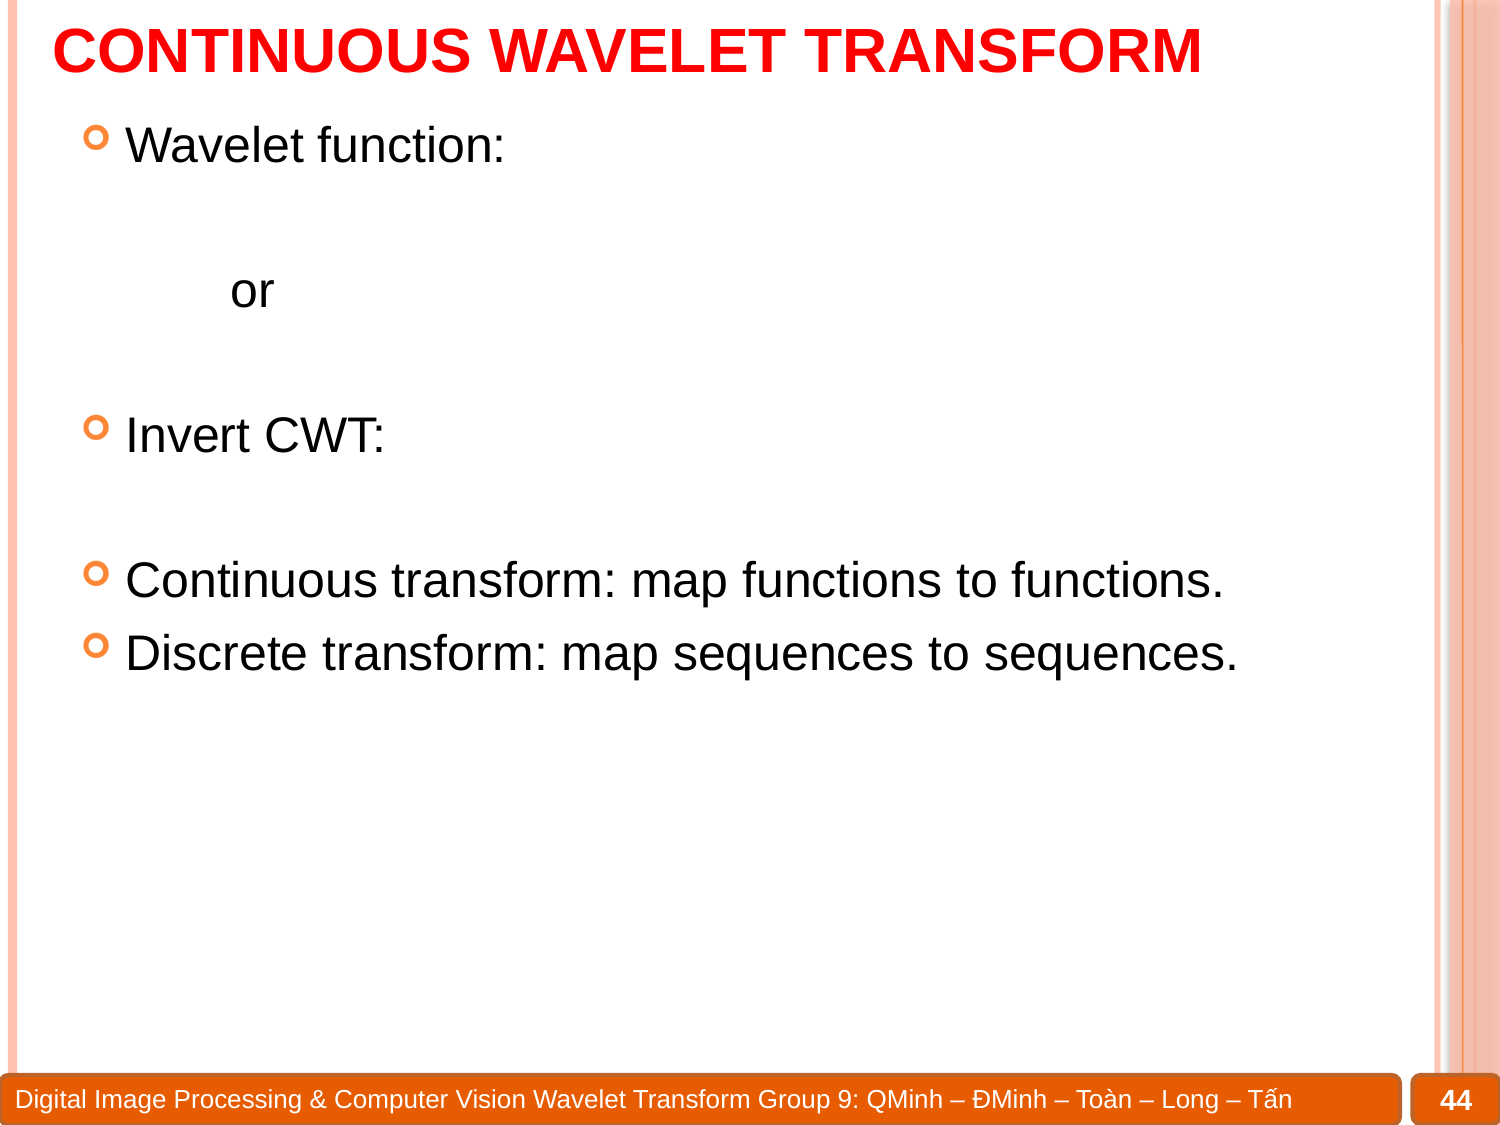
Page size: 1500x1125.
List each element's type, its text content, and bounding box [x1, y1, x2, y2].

slide_number 44 [1412, 1074, 1500, 1123]
title CONTINUOUS WAVELET TRANSFORM [37, 12, 1425, 93]
